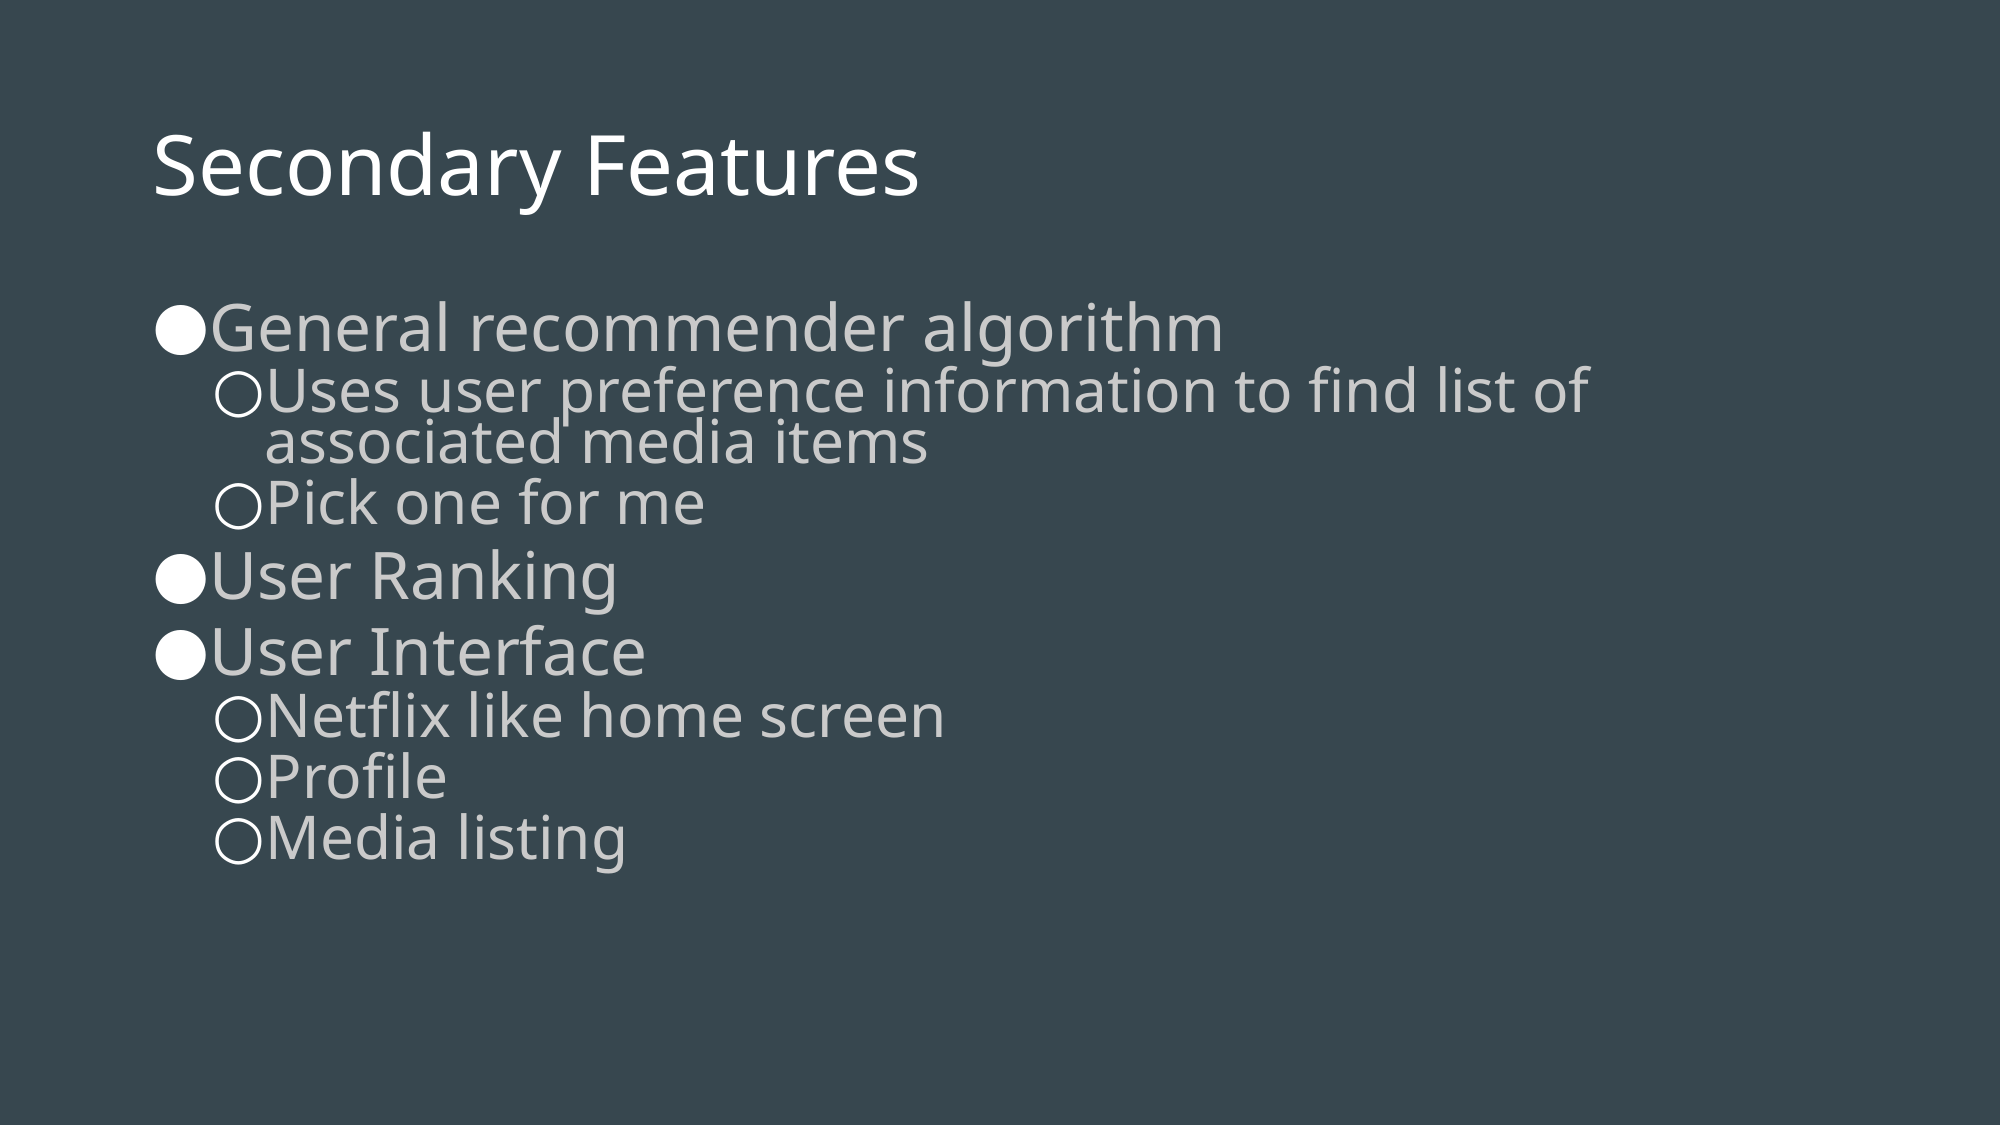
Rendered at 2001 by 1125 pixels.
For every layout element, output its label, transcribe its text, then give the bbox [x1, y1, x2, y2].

title Secondary Features [137, 59, 1863, 278]
list General recommender algorithm Uses user preference information to find list of associated media items Pick one for me User Ranking User Interface Netflix like home screen Profile Media listing [137, 299, 1863, 1014]
